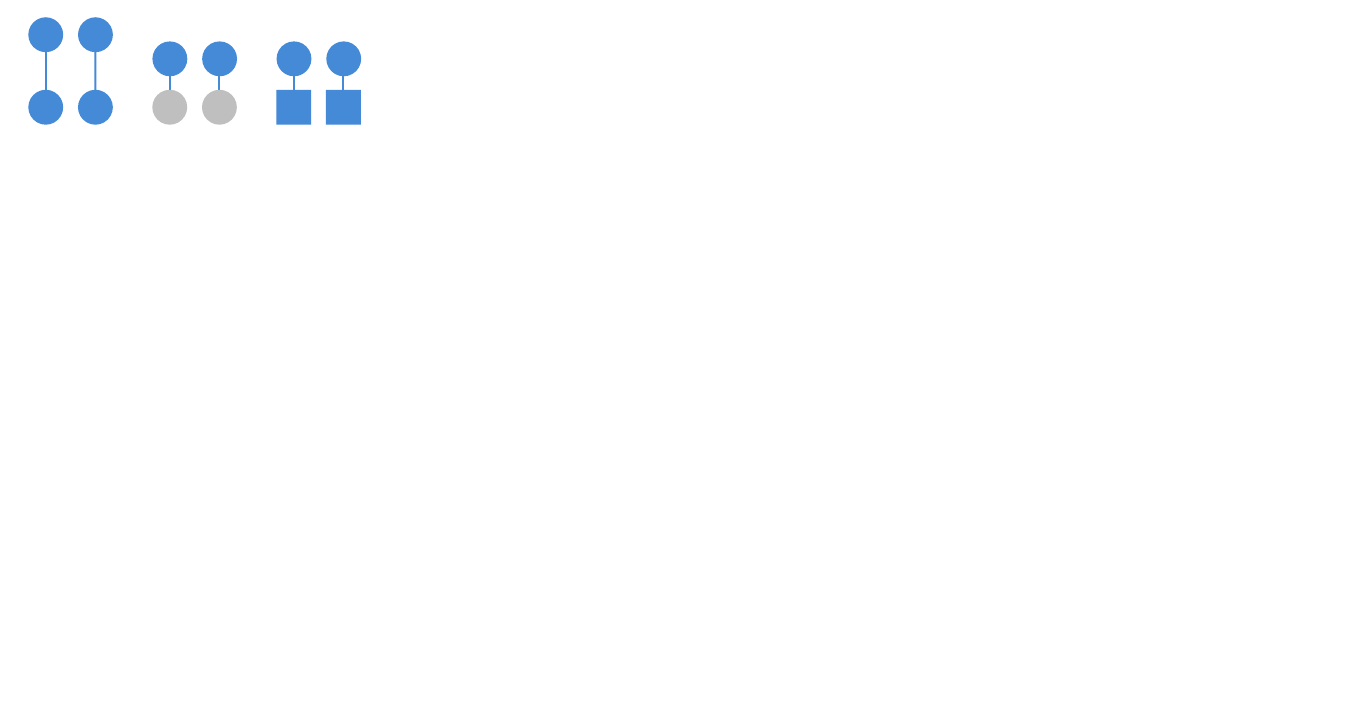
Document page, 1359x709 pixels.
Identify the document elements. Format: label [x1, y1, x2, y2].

text_box [27, 88, 65, 126]
text_box [276, 41, 362, 125]
text_box [76, 88, 114, 126]
text_box [76, 16, 114, 54]
text_box [152, 41, 238, 125]
text_box [27, 16, 65, 54]
